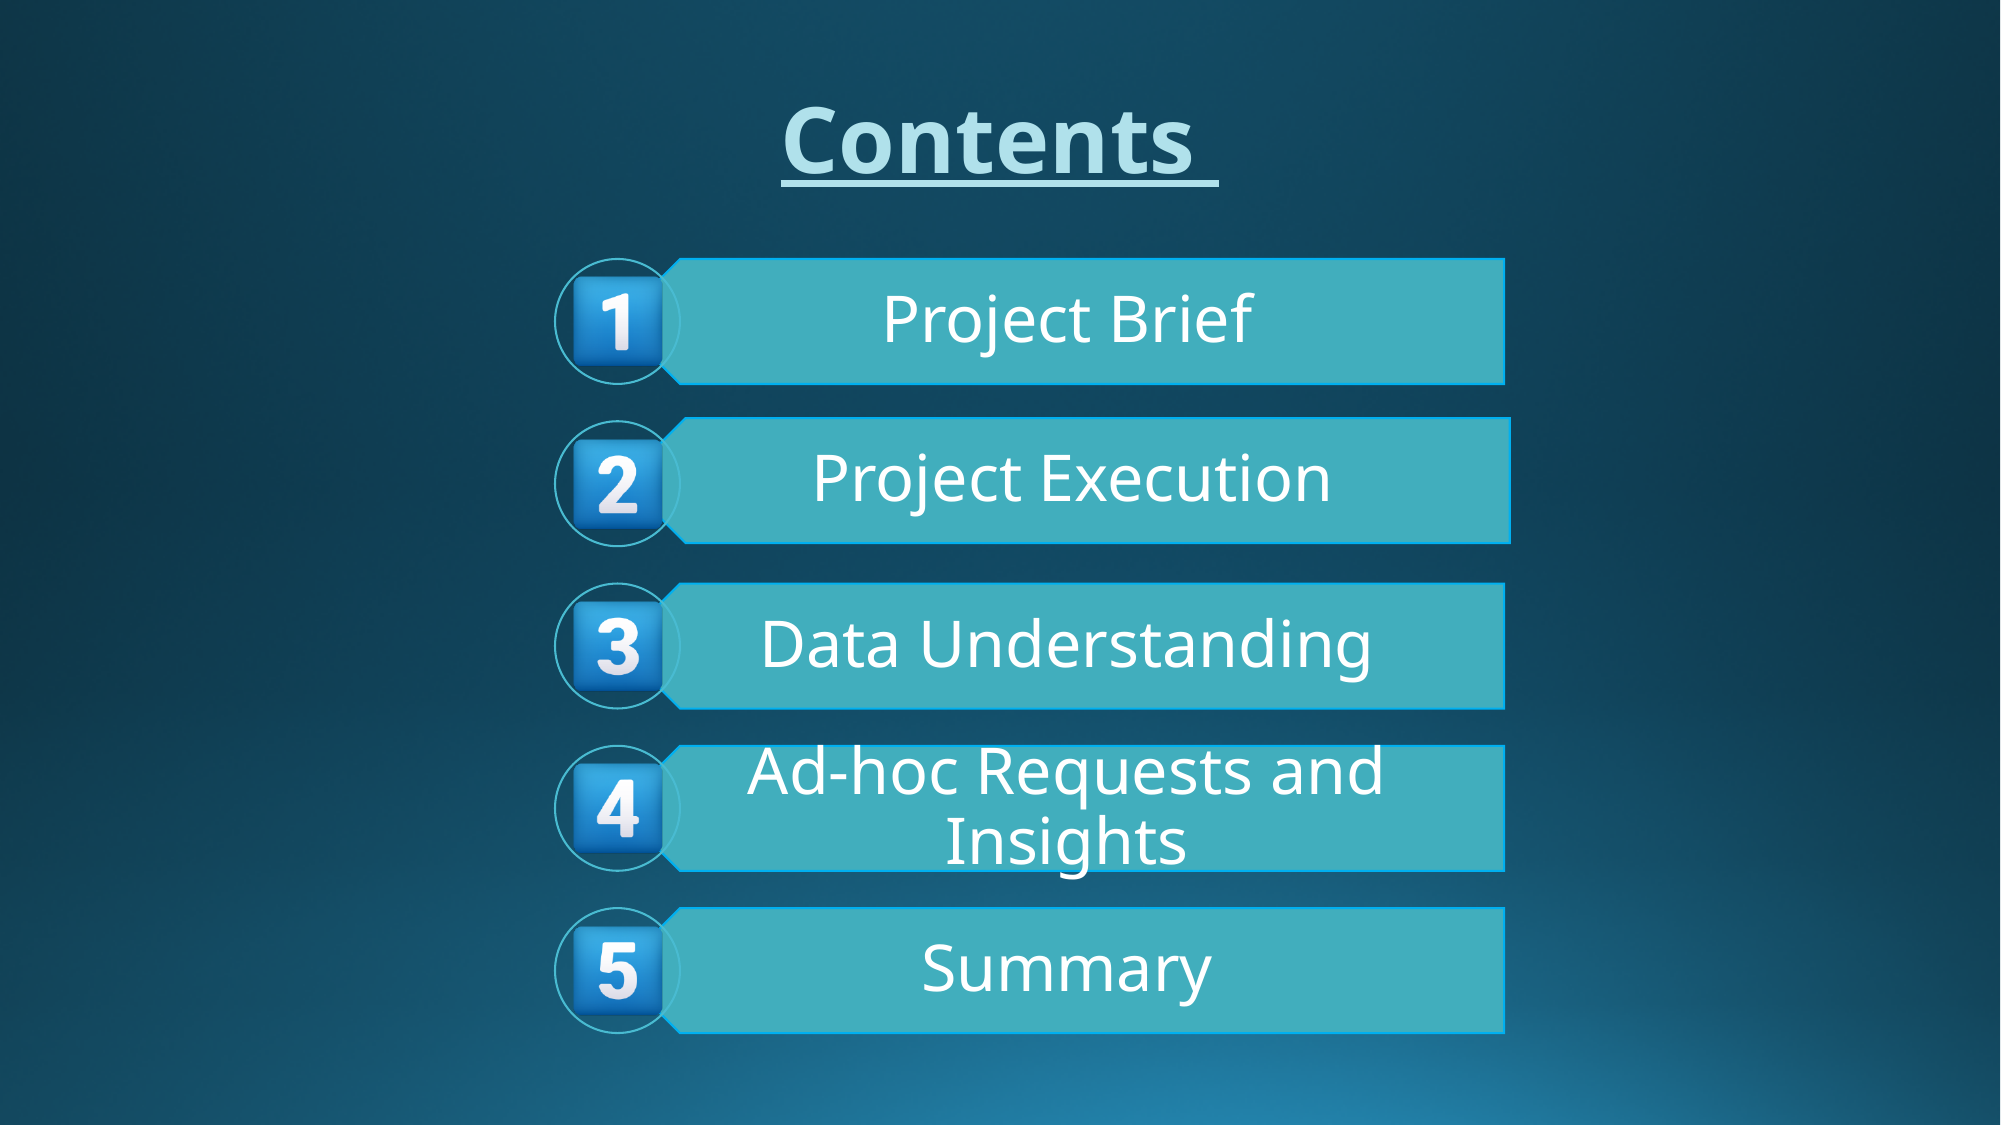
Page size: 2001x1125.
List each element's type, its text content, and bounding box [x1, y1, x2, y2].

title Contents [137, 59, 1863, 228]
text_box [362, 258, 1697, 1034]
picture [0, 0, 2001, 1125]
